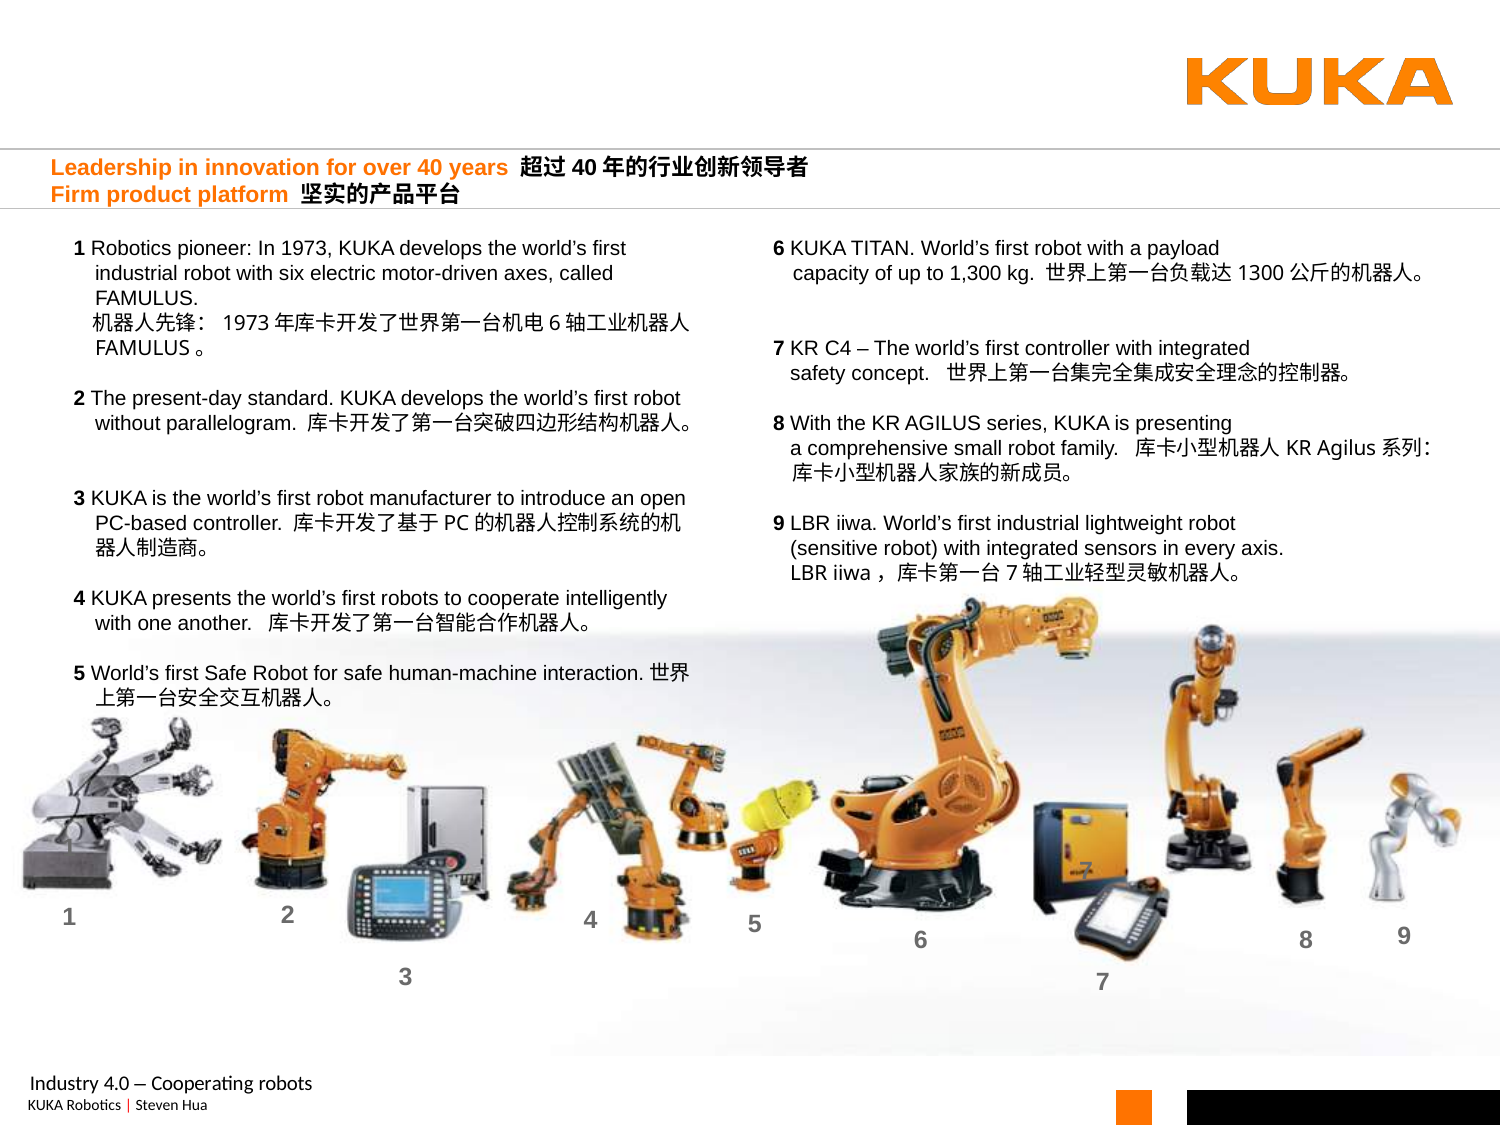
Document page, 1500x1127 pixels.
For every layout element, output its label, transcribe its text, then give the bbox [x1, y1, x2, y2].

text_box Industry 4.0 – Cooperating robots KUKA Robotics | Steven Hua [13, 1064, 491, 1121]
picture [0, 244, 1500, 1056]
text_box SPD 2015 KUKA Robotics | Bing Kong | Seite 5 [22, 1066, 500, 1126]
text_box Leadership in innovation for over 40 years 超过40年的行业创新领导者 Firm product platform 坚实的产品平台 [33, 145, 1500, 215]
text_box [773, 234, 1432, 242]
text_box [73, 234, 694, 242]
picture [1187, 58, 1453, 105]
